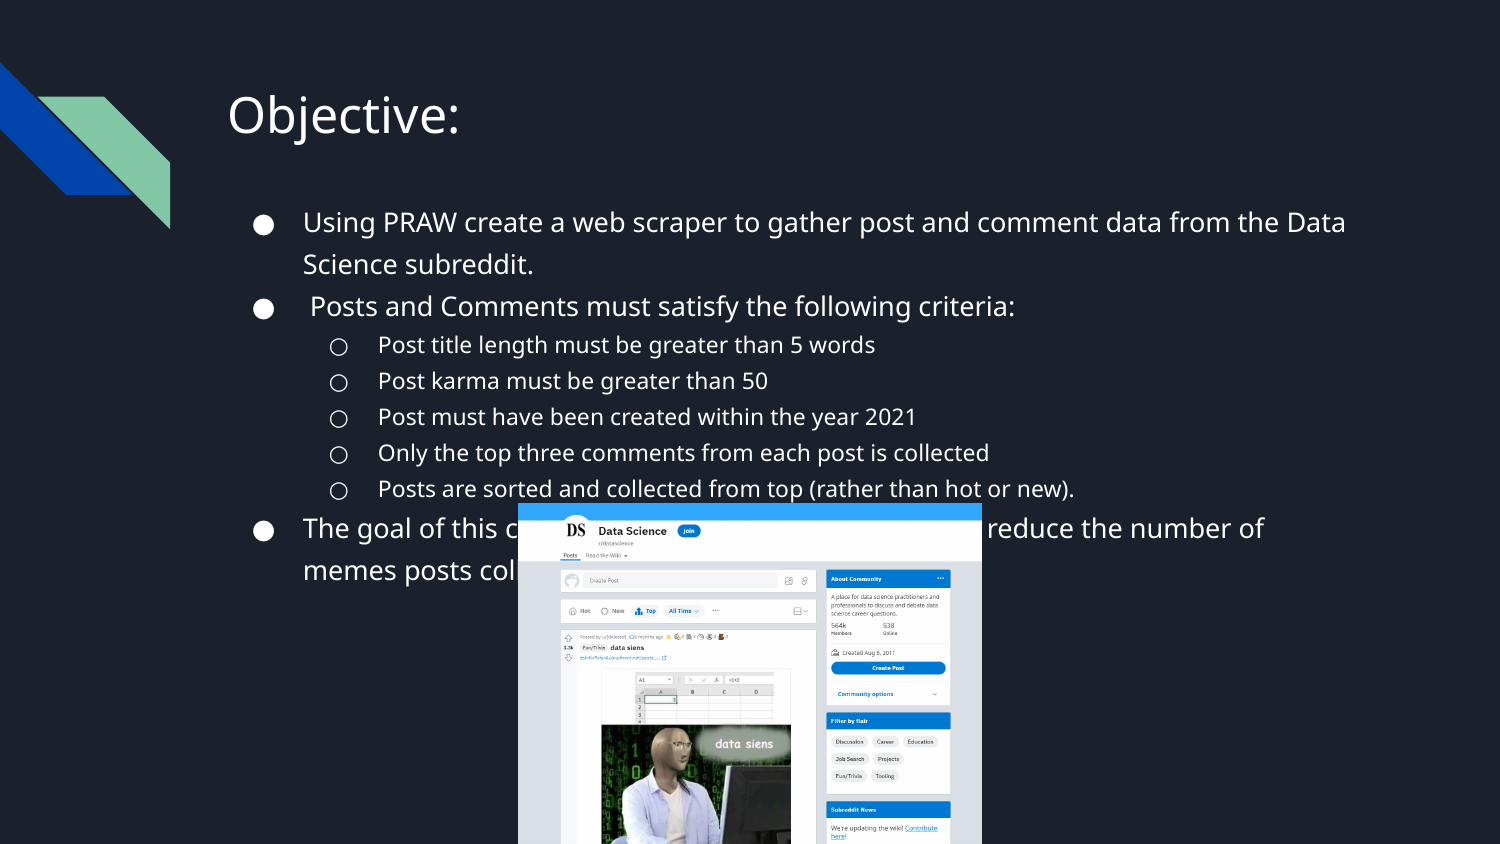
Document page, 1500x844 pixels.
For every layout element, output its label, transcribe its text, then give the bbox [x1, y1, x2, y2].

title Objective: [212, 64, 1368, 183]
list Using PRAW create a web scraper to gather post and comment data from the Data Science subreddit. Posts and Comments must satisfy the following criteria: Post title length must be greater than 5 words Post karma must be greater than 50 Post must have been created within the year 2021 Only the top three comments from each post is collected Posts are sorted and collected from top (rather than hot or new). The goal of this criteria was to increase relevancy and reduce the number of memes posts collected. [212, 183, 1368, 661]
picture [518, 503, 982, 844]
